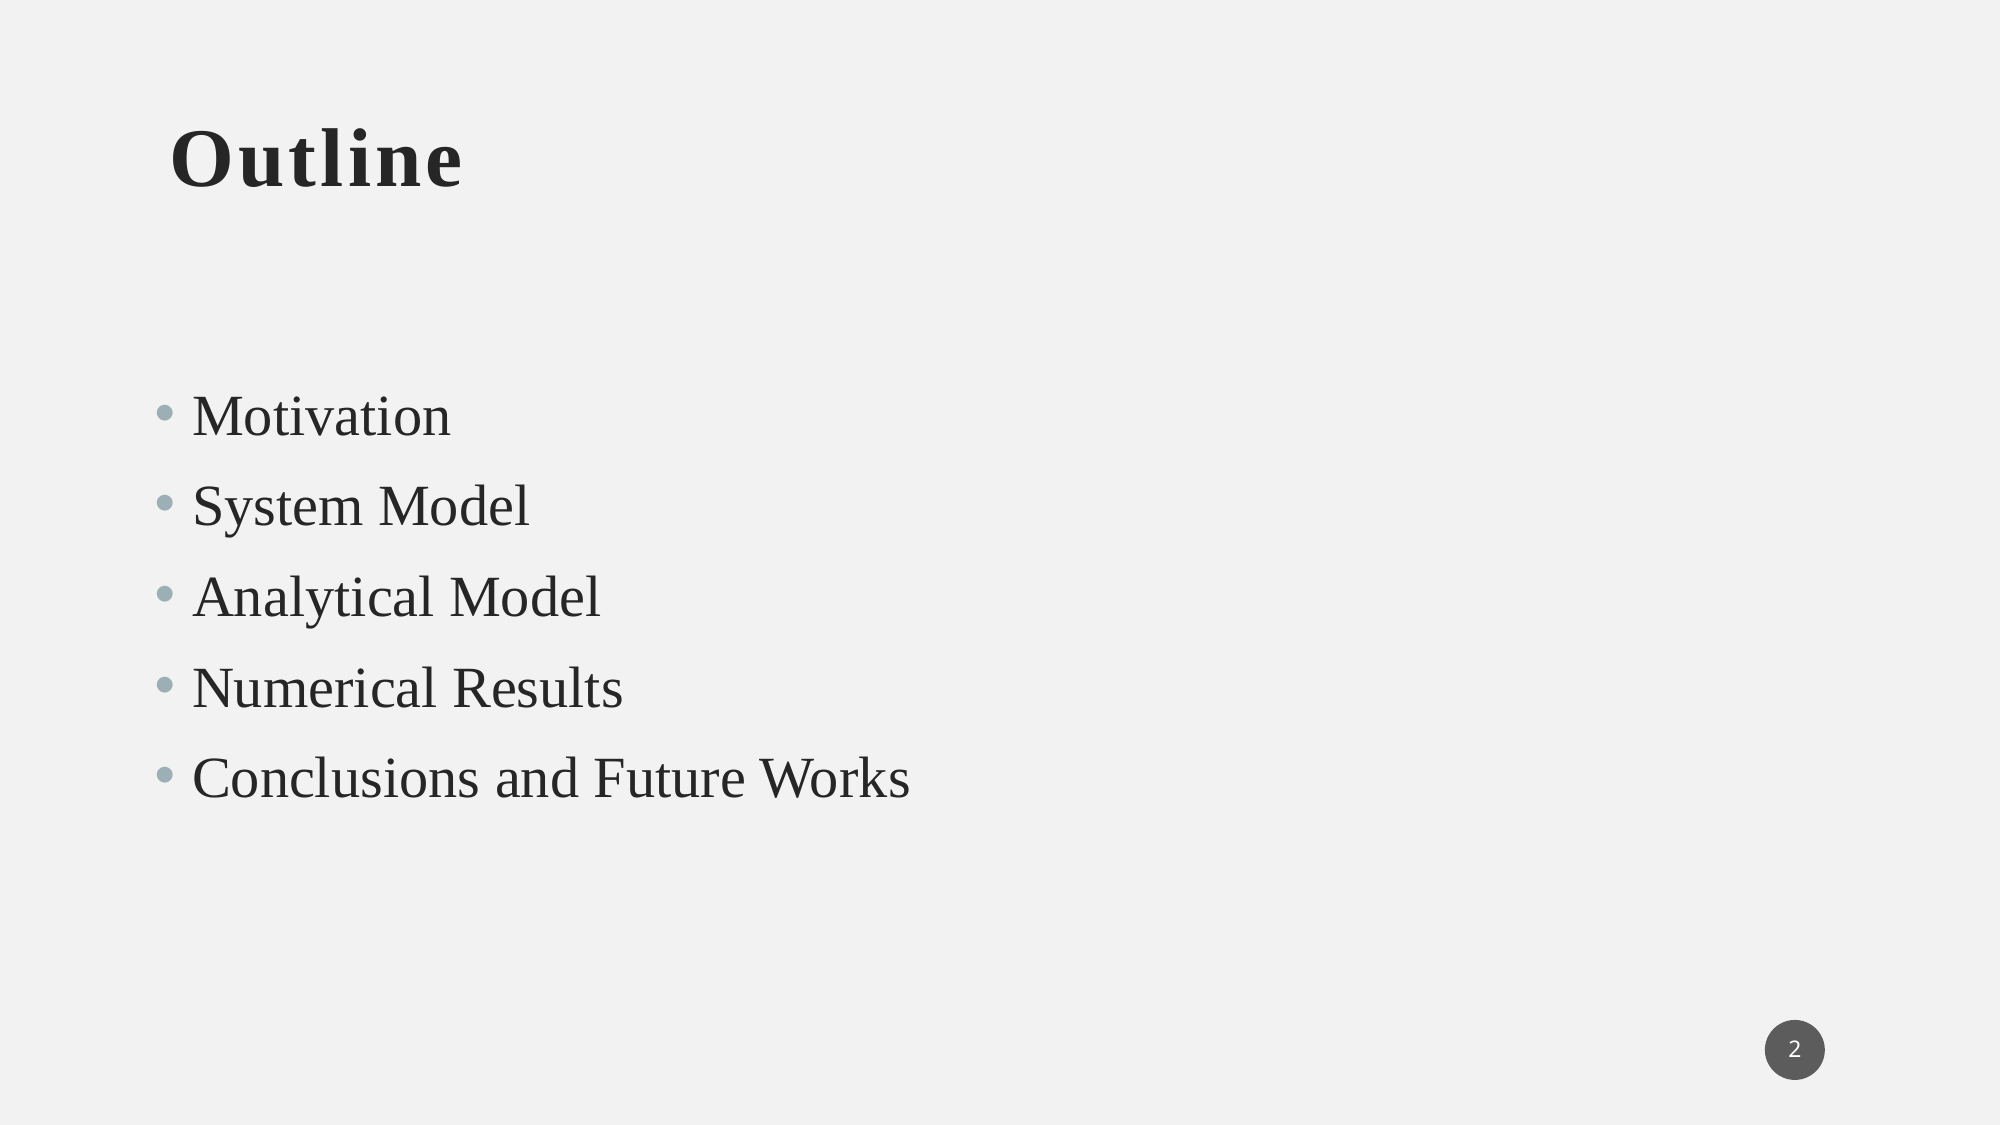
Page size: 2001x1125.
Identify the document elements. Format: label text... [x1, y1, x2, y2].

list Motivation System Model Analytical Model Numerical Results Conclusions and Future Works [139, 321, 1861, 956]
slide_number 2 [1764, 1019, 1825, 1080]
title Outline [137, 60, 967, 260]
